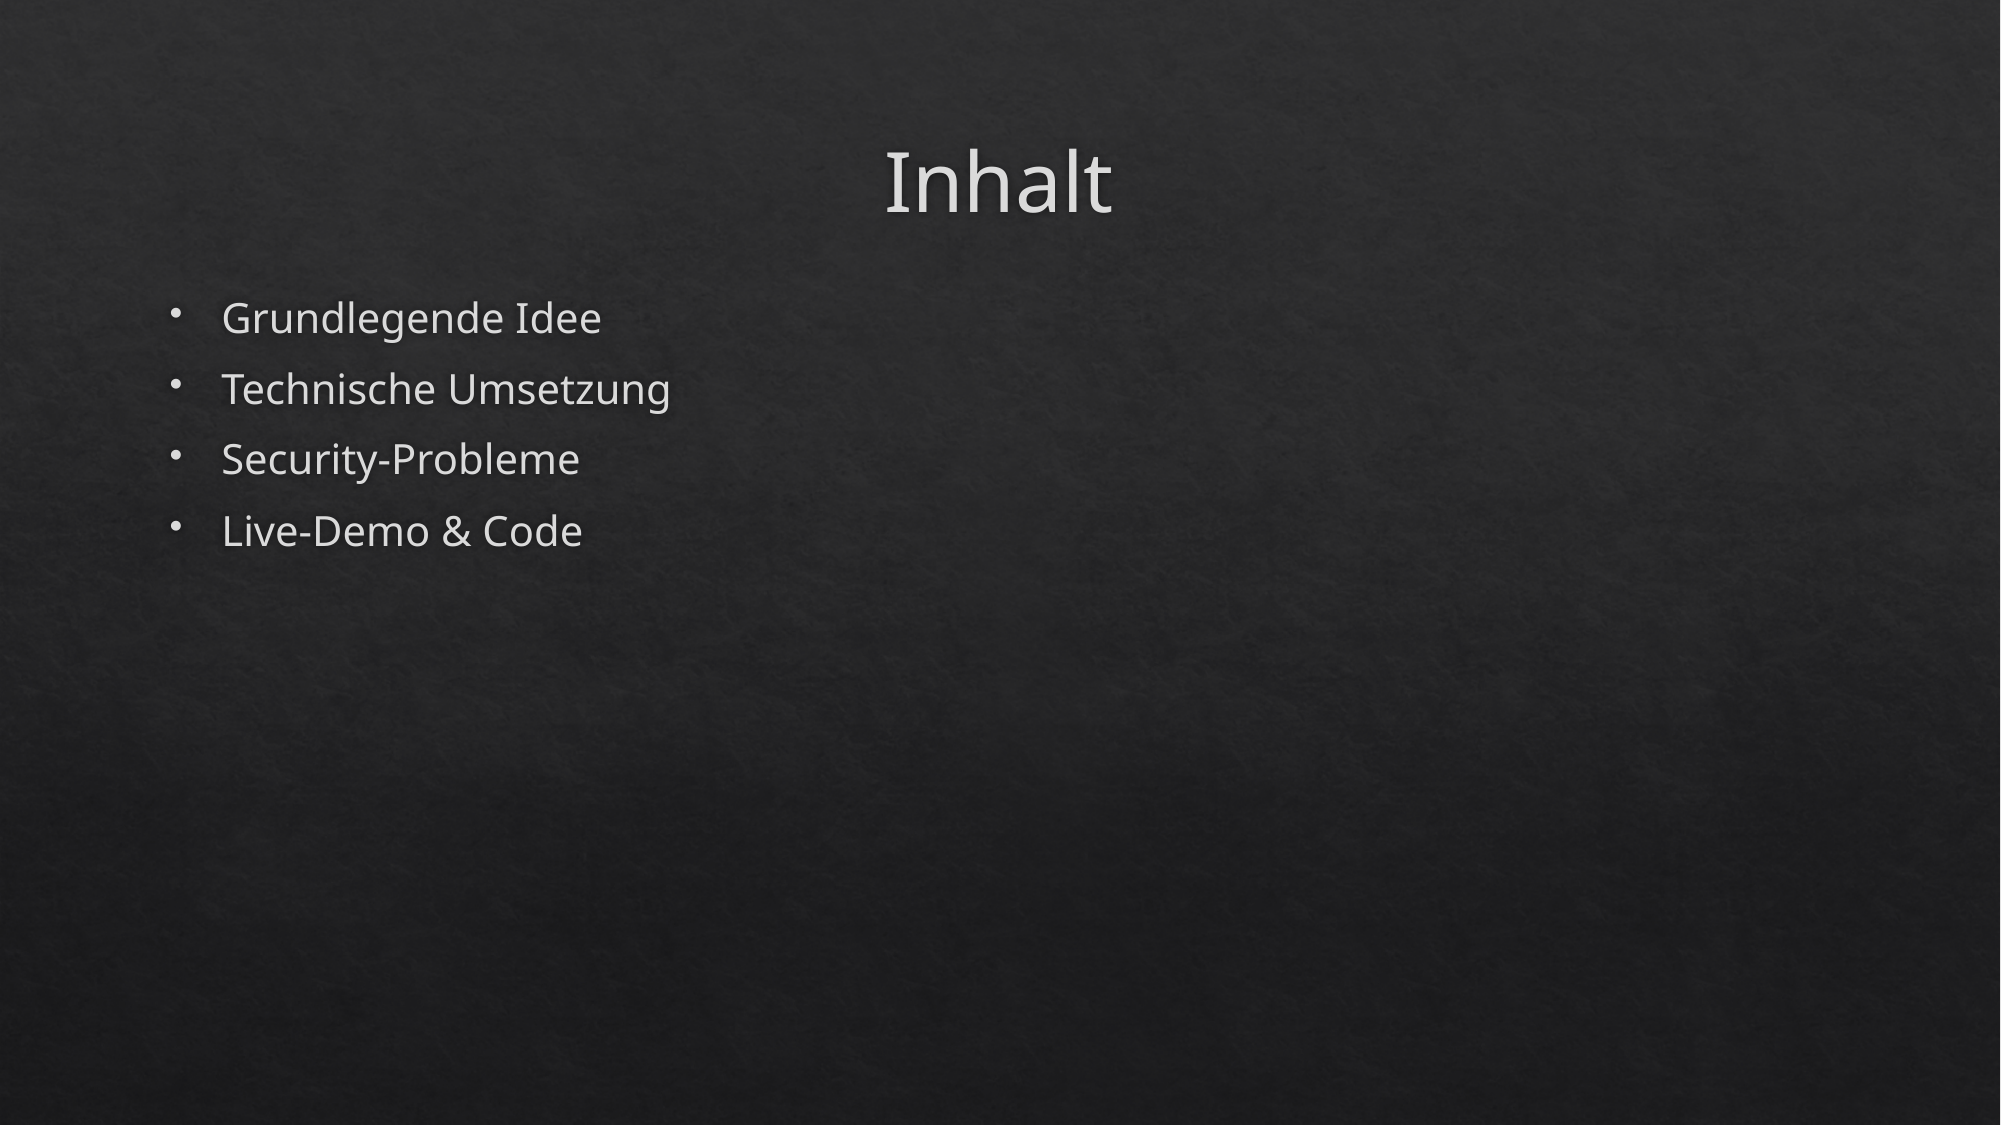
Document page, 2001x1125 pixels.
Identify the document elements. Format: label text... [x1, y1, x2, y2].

list Grundlegende Idee Technische Umsetzung Security-Probleme Live-Demo & Code [149, 284, 1849, 950]
title Inhalt [149, 99, 1849, 260]
